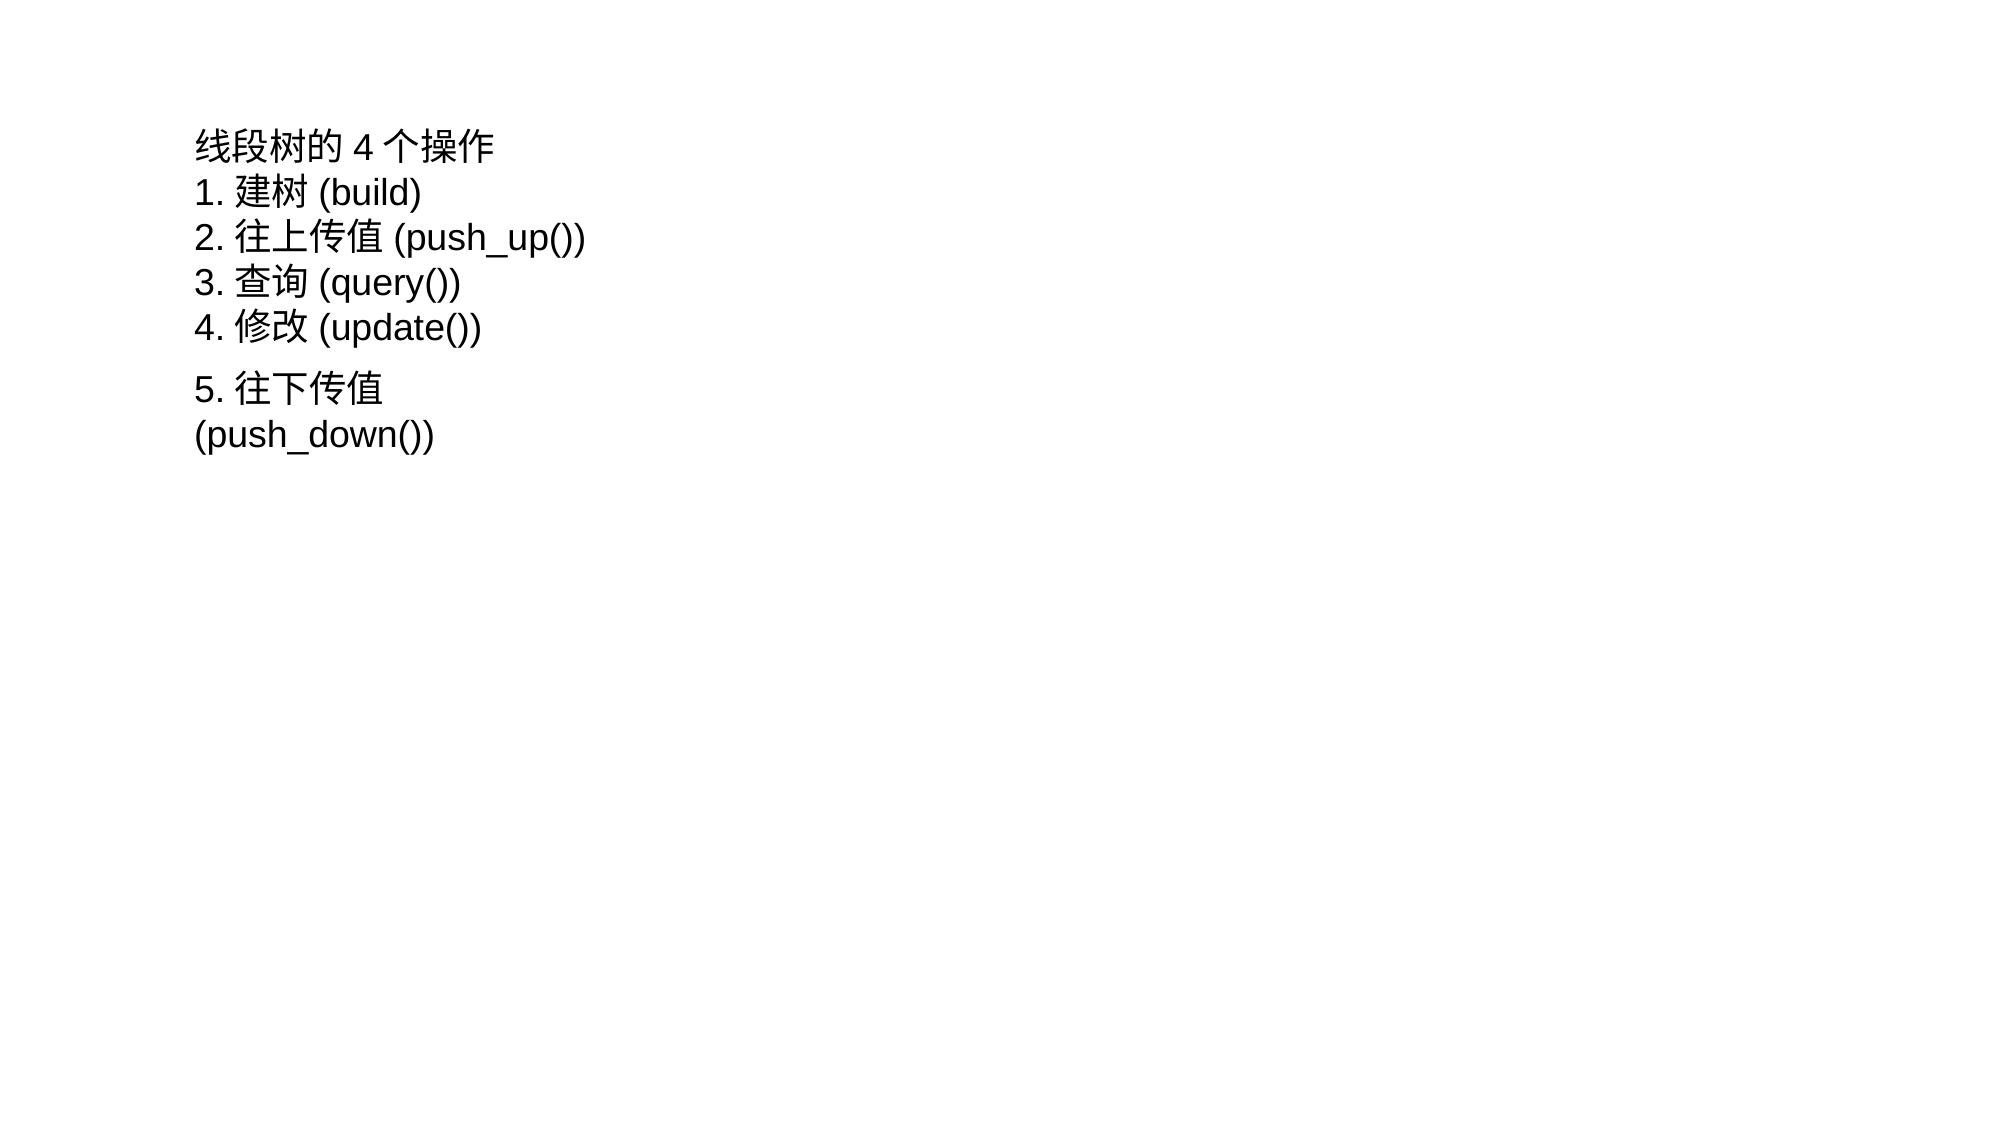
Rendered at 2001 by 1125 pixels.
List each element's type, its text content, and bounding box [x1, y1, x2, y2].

text_box 线段树的4个操作 1.建树(build) 2.往上传值(push_up()) 3.查询(query()) 4.修改(update()) [179, 115, 955, 356]
text_box 5.往下传值(push_down()) [179, 358, 645, 508]
